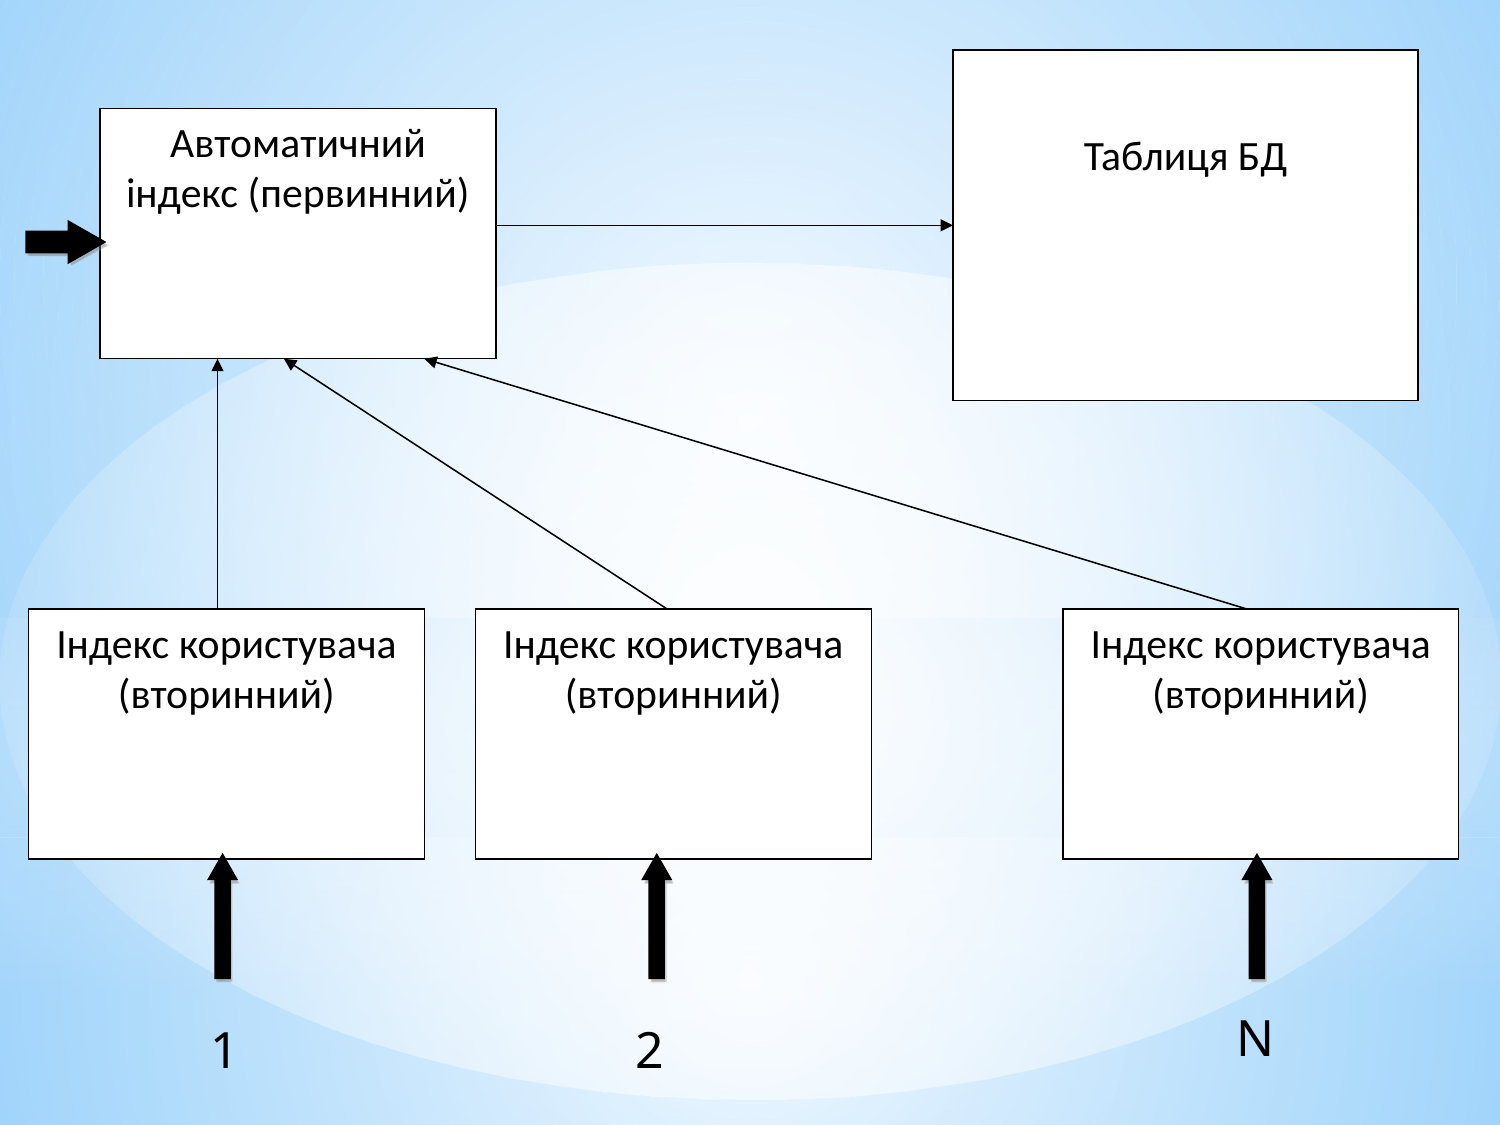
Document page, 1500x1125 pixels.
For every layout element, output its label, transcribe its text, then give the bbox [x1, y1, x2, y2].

text_box [1464, 525, 1471, 612]
text_box N [1221, 999, 1302, 1075]
text_box 2 [620, 1011, 692, 1087]
text_box 1 [195, 1011, 267, 1087]
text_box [28, 49, 1459, 977]
